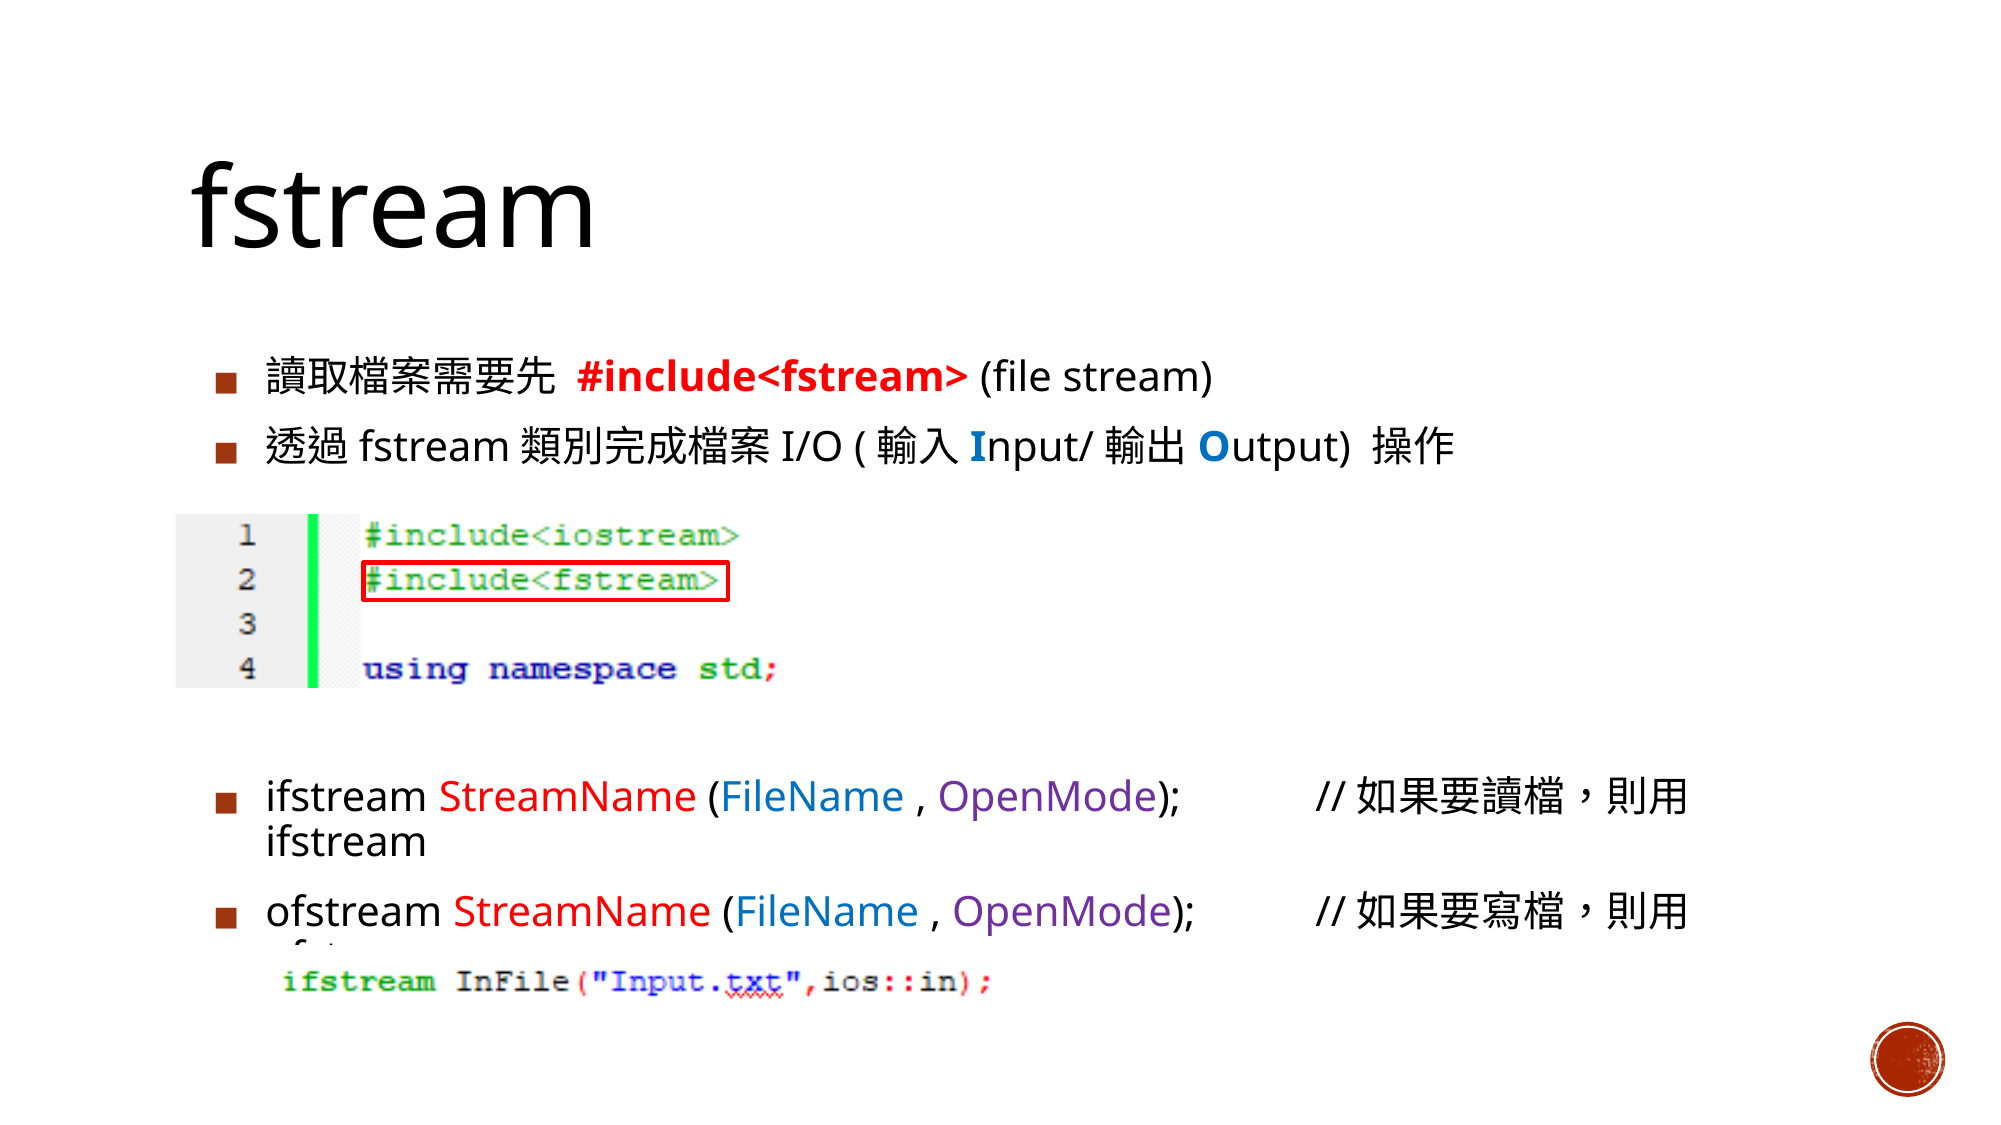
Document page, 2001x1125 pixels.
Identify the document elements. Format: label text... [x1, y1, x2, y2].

list 讀取檔案需要先 #include<fstream> (file stream) 透過fstream類別完成檔案I/O (輸入Input/輸出Output) 操作 ifstream StreamName (FileName , OpenMode); //如果要讀檔，則用ifstream ofstream StreamName (FileName , OpenMode); //如果要寫檔，則用ofstream [175, 348, 1826, 1013]
picture [175, 513, 885, 689]
picture [1870, 1021, 1946, 1097]
title fstream [175, 79, 1826, 344]
picture [262, 945, 1012, 1021]
